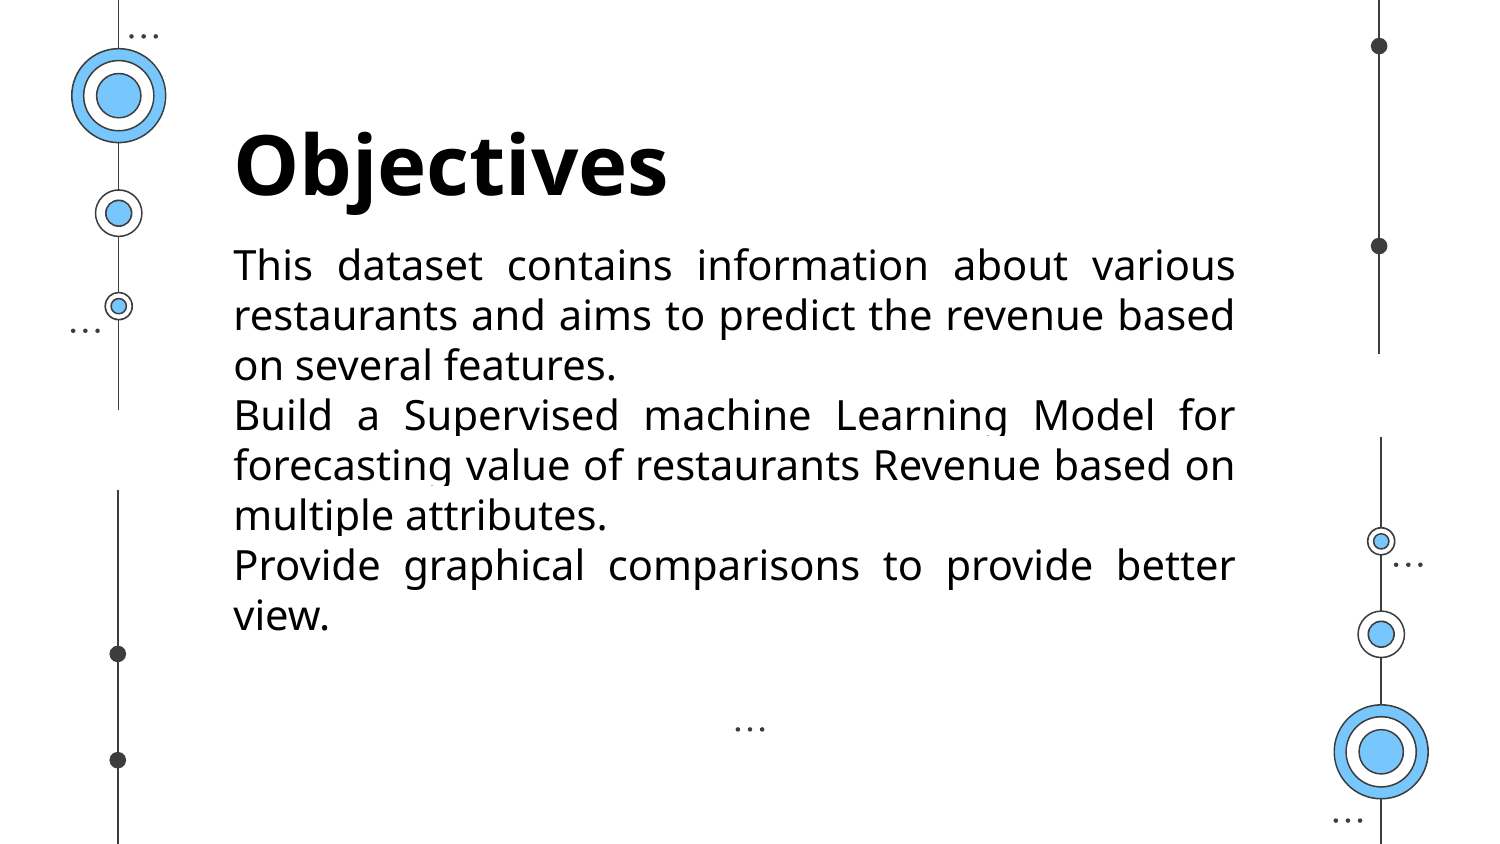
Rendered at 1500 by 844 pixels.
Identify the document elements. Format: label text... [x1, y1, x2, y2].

subtitle This dataset contains information about various restaurants and aims to predict the revenue based on several features. Build a Supervised machine Learning Model for forecasting value of restaurants Revenue based on multiple attributes. Provide graphical comparisons to provide better view. [218, 224, 1252, 687]
title Objectives [218, 96, 1252, 224]
